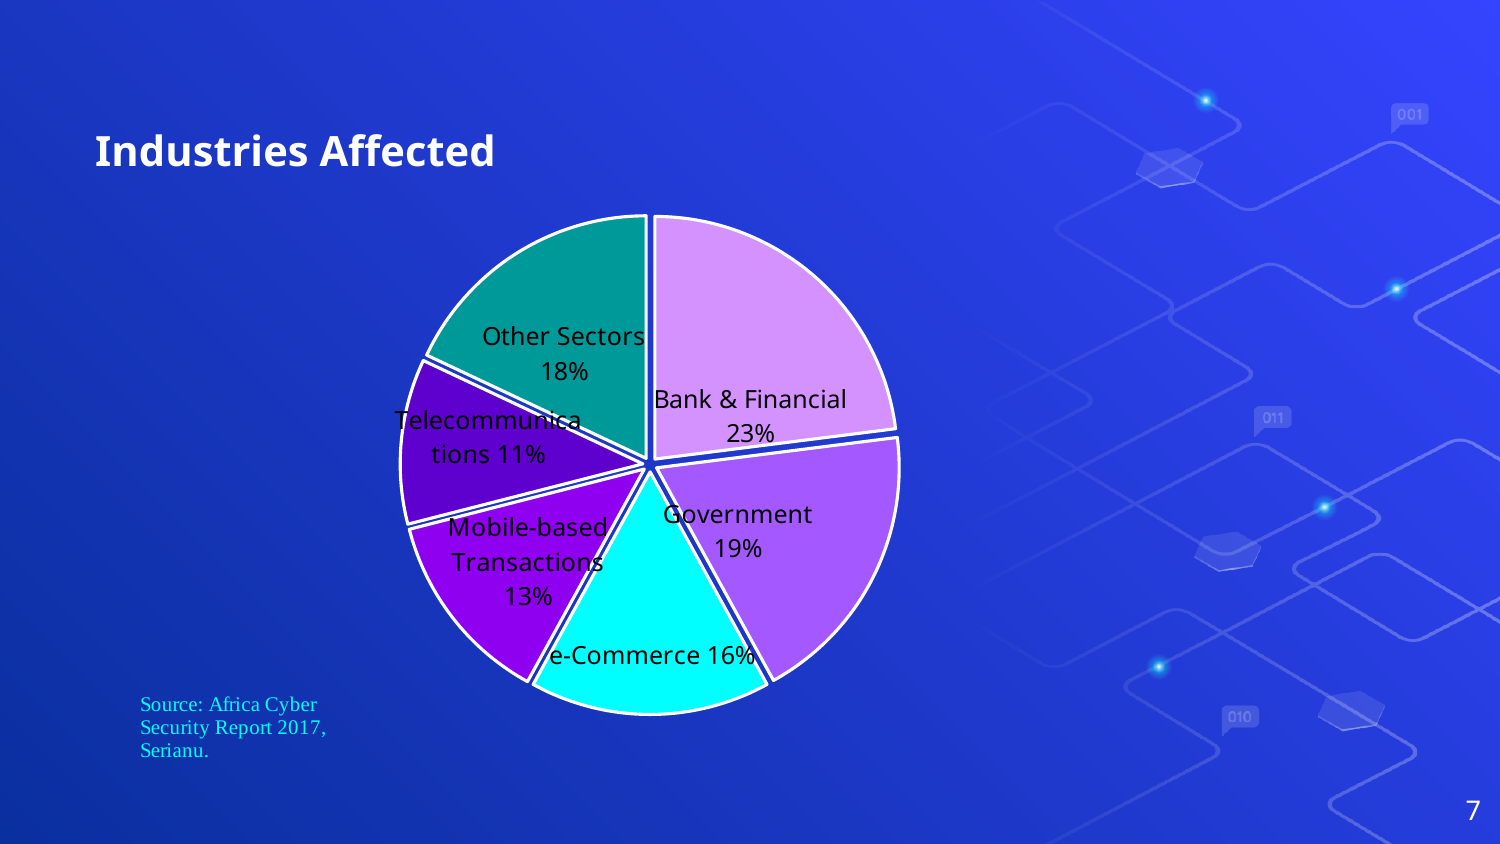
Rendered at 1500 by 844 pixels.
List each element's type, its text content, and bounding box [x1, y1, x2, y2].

title Industries Affected [95, 33, 1082, 175]
chart [124, 143, 1126, 811]
picture [0, 0, 1500, 844]
slide_number 7 [1391, 779, 1482, 844]
